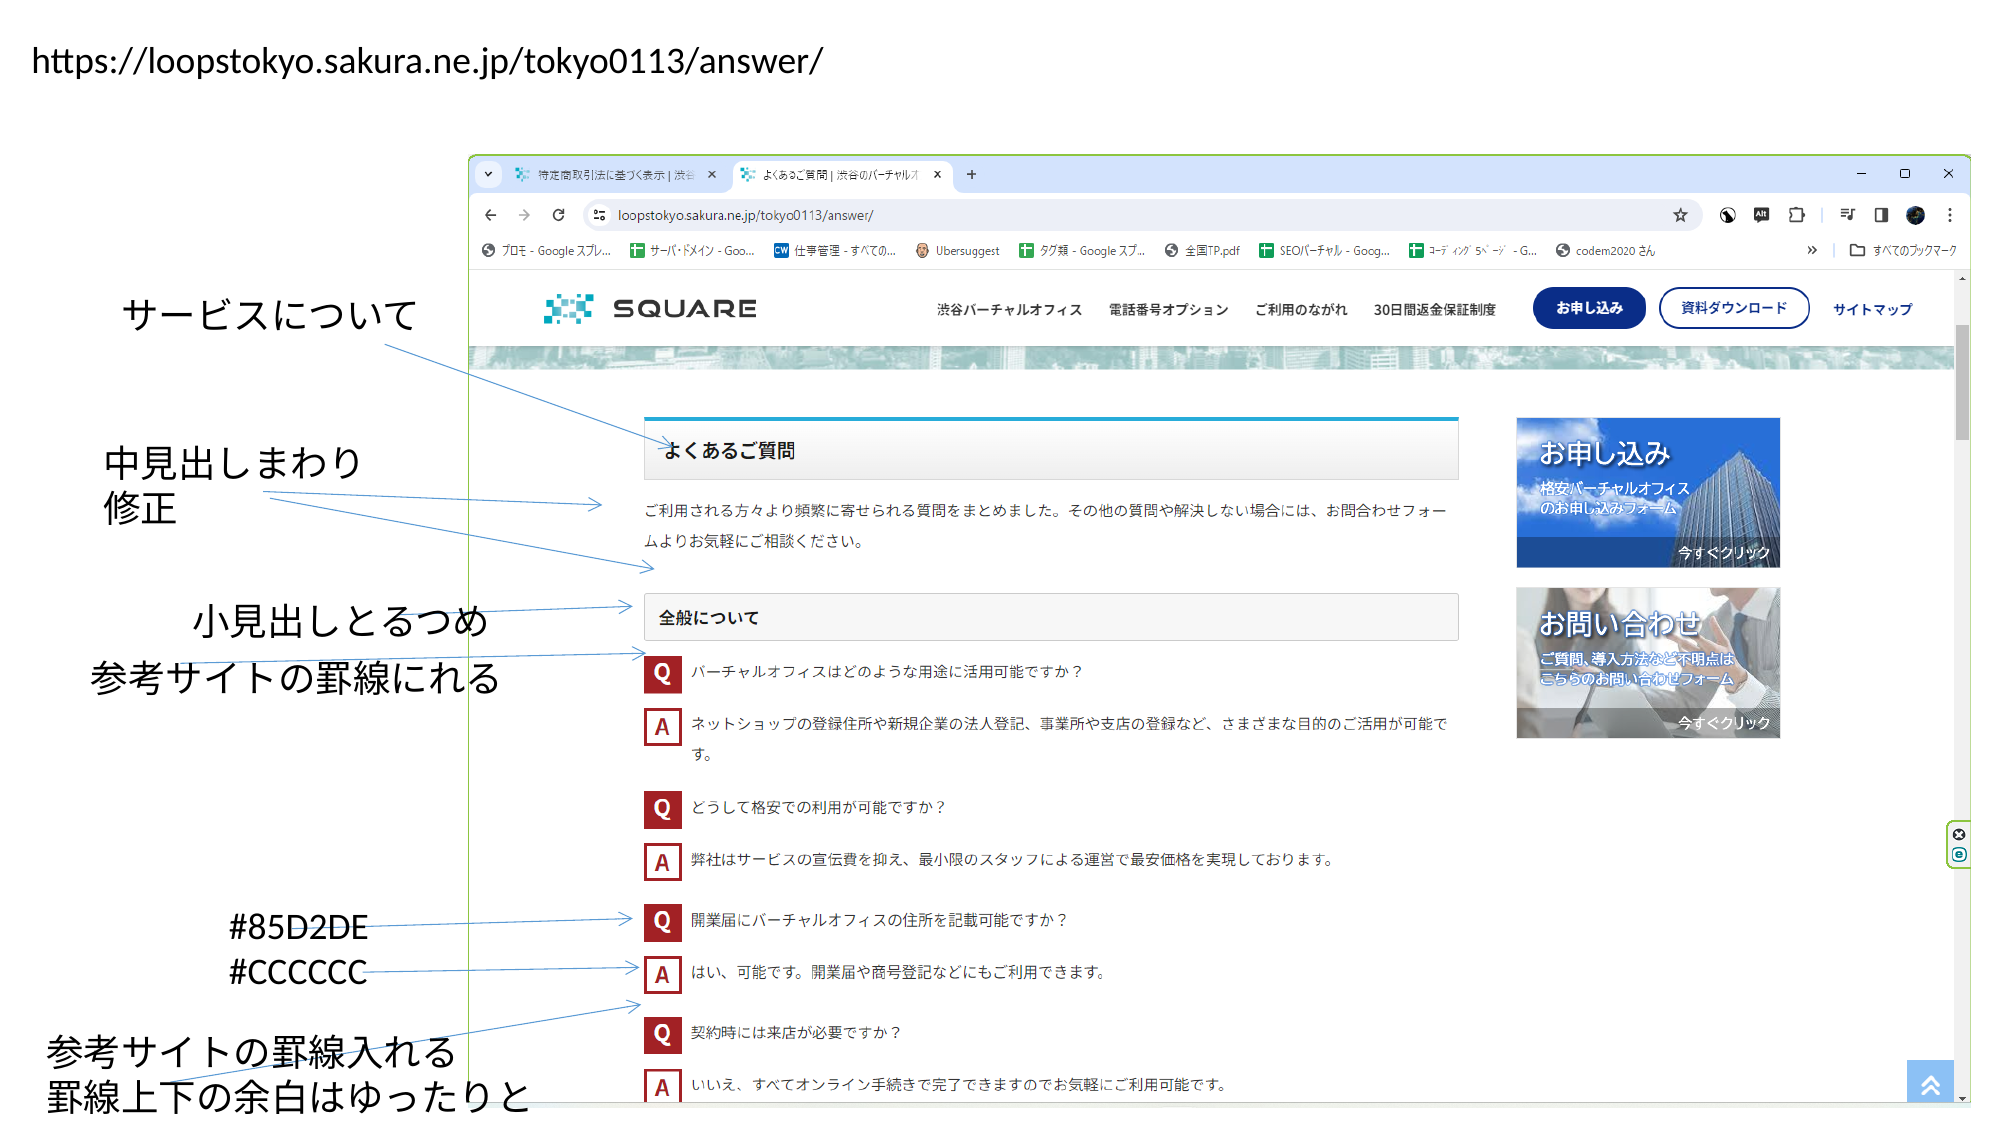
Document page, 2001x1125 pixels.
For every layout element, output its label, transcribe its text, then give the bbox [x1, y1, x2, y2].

text_box 参考サイトの罫線にれる [76, 648, 468, 708]
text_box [170, 1004, 642, 1083]
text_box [384, 344, 674, 448]
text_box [291, 918, 633, 929]
text_box https://loopstokyo.sakura.ne.jp/tokyo0113/answer/ [16, 28, 840, 89]
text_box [180, 653, 647, 664]
text_box 参考サイトの罫線入れる 罫線上下の余白はゆったりと [31, 1021, 572, 1125]
text_box 小見出しとるつめ [177, 590, 468, 648]
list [468, 154, 1970, 1108]
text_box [362, 967, 640, 973]
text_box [398, 606, 633, 615]
text_box サービスについて [106, 284, 435, 345]
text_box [269, 498, 655, 570]
text_box 中見出しまわり 修正 [88, 432, 381, 538]
text_box #85D2DE #CCCCCC [214, 894, 384, 1000]
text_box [263, 491, 603, 505]
